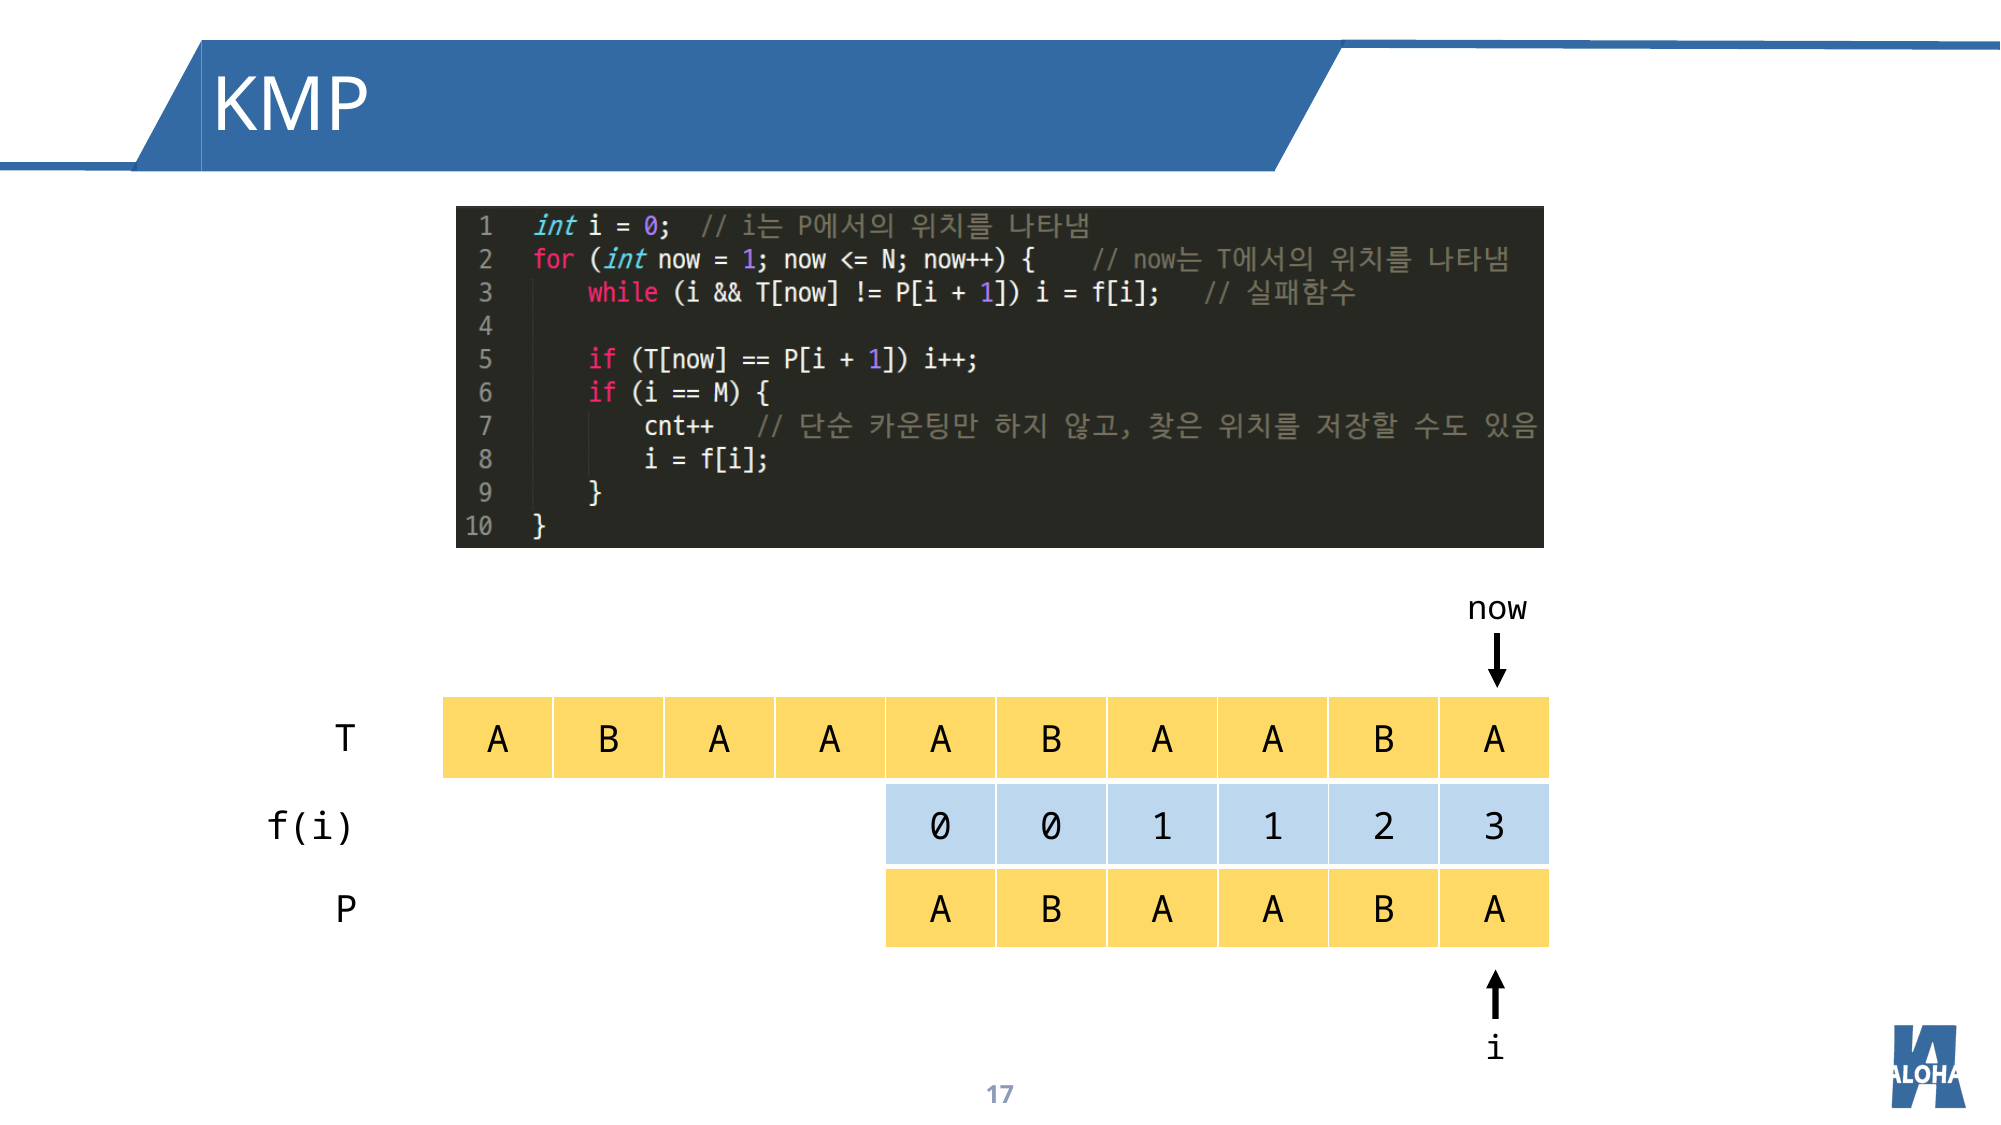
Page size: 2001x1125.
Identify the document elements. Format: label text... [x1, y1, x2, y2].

text_box P [296, 877, 373, 938]
table_header A [776, 697, 885, 778]
text_box f(i) [248, 794, 371, 855]
picture [1853, 1006, 2000, 1125]
text_box T [295, 706, 372, 767]
table_header A [886, 869, 995, 947]
table_header 3 [1440, 784, 1549, 864]
table_header A [1218, 697, 1327, 778]
table_header A [1108, 697, 1217, 778]
table_header 0 [997, 784, 1106, 864]
slide_number 17 [774, 1065, 1225, 1125]
table_header A [1108, 869, 1217, 947]
table_header A [1219, 869, 1328, 947]
table_header A [665, 697, 774, 778]
table_header B [997, 697, 1106, 778]
list KMP [196, 45, 1270, 168]
table_header 1 [1108, 784, 1217, 864]
text_box i [1459, 1018, 1532, 1074]
table_header 1 [1219, 784, 1328, 864]
text_box now [1451, 578, 1544, 634]
table_header B [554, 697, 663, 778]
table_header B [997, 869, 1106, 947]
table_header A [1440, 697, 1549, 778]
table_header A [443, 697, 552, 778]
picture [456, 206, 1544, 548]
table_header B [1329, 697, 1438, 778]
table_header A [886, 697, 995, 778]
table_header B [1329, 869, 1438, 947]
table_header A [1440, 869, 1549, 947]
table_header 2 [1329, 784, 1438, 864]
table_header 0 [886, 784, 995, 864]
